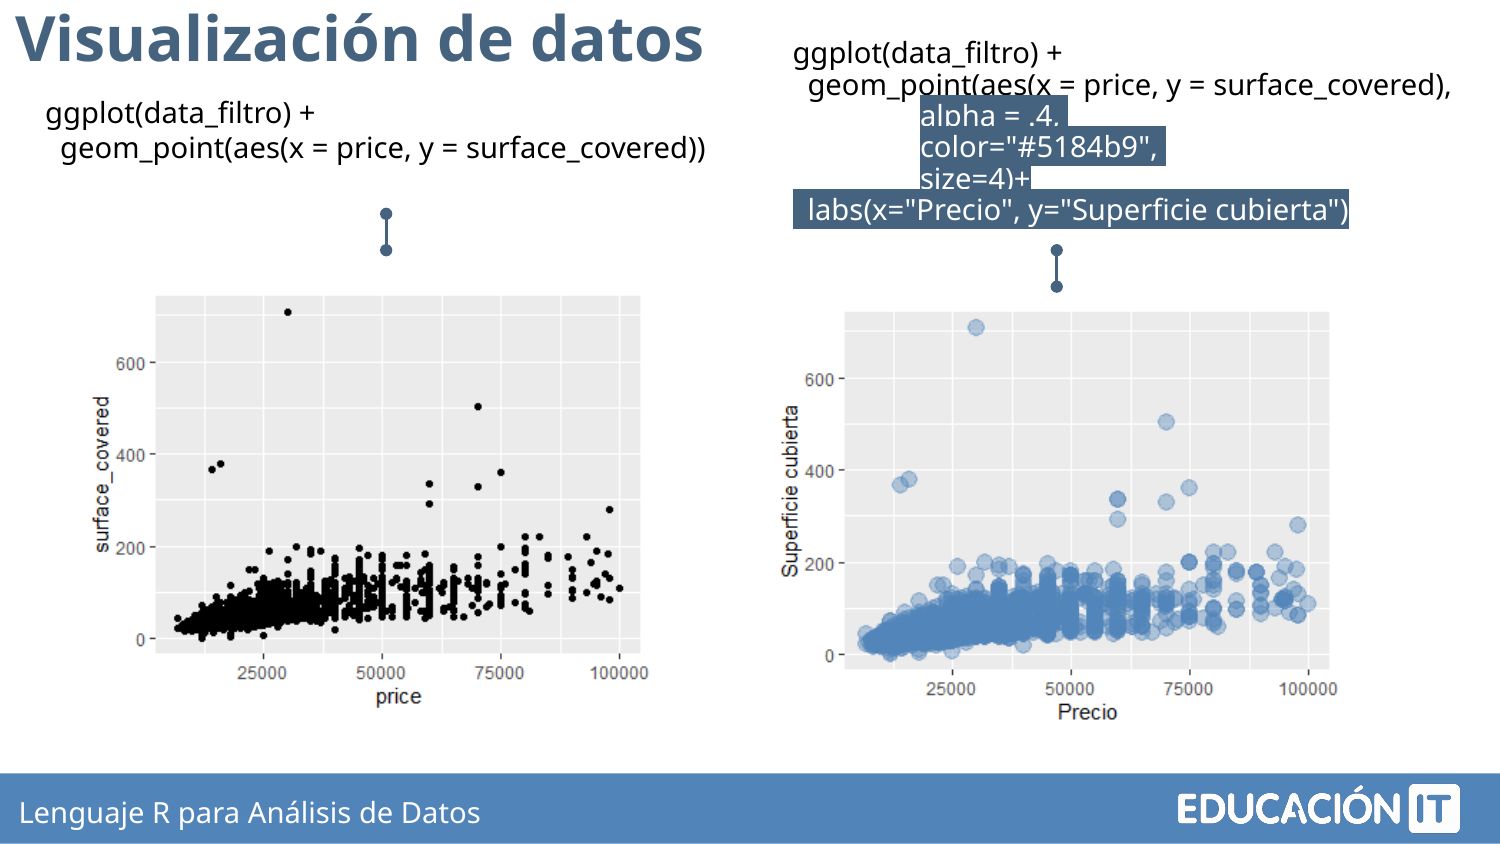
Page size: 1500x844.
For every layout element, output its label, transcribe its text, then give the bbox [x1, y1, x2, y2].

picture [1175, 778, 1463, 839]
text_box ggplot(data_filtro) + geom_point(aes(x = price, y = surface_covered)) [30, 86, 779, 172]
text_box ggplot(data_filtro) + geom_point(aes(x = price, y = surface_covered), alpha = .4, color="#5184b9", size=4)+ labs(x="Precio", y="Superficie cubierta") [779, 0, 1500, 268]
text_box Visualización de datos [0, 0, 779, 75]
picture [769, 301, 1342, 734]
picture [80, 286, 653, 718]
